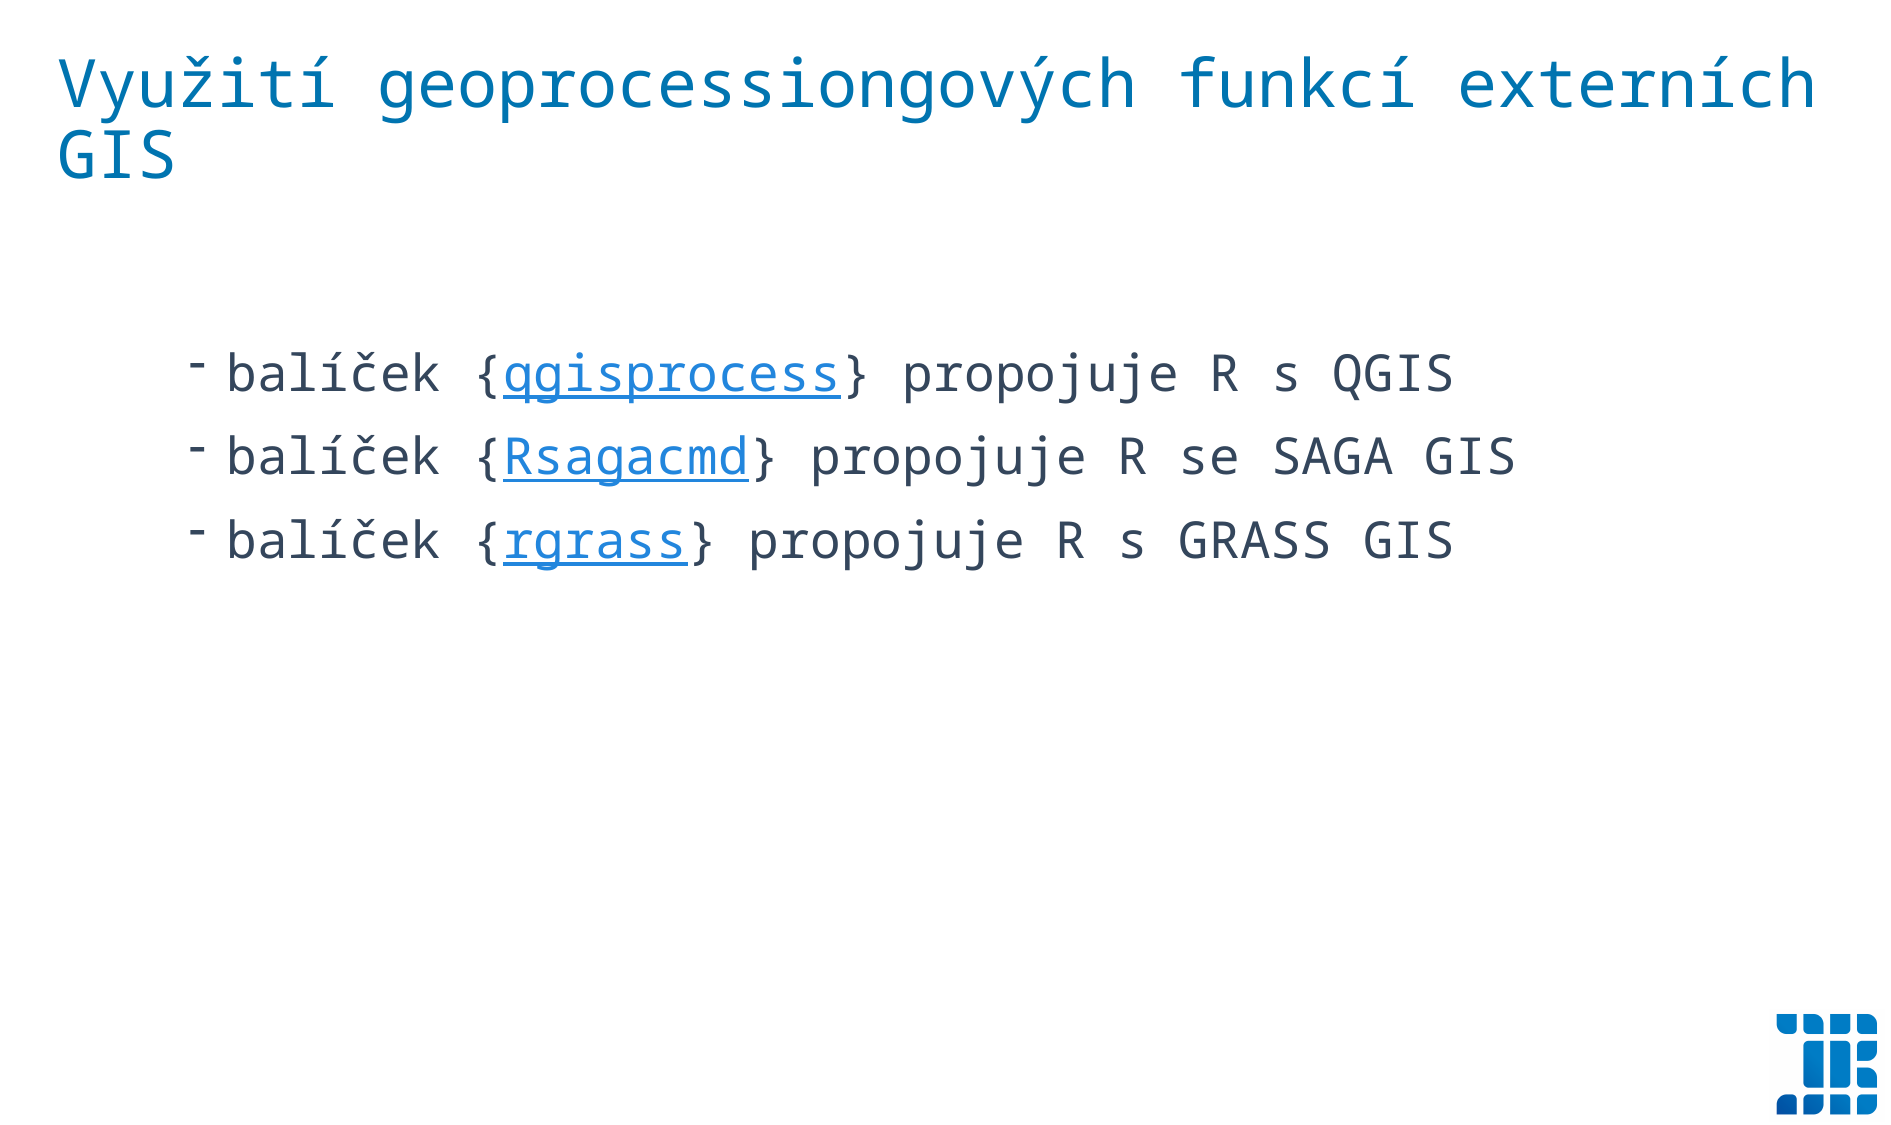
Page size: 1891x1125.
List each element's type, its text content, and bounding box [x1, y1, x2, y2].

title Využití geoprocessiongových funkcí externích GIS [42, 59, 1849, 184]
picture [1769, 1009, 1885, 1122]
text_box balíček {qgisprocess} propojuje R s QGIS balíček {Rsagacmd} propojuje R se SAGA GIS balíček {rgrass} propojuje R s GRASS GIS [174, 333, 1676, 1070]
